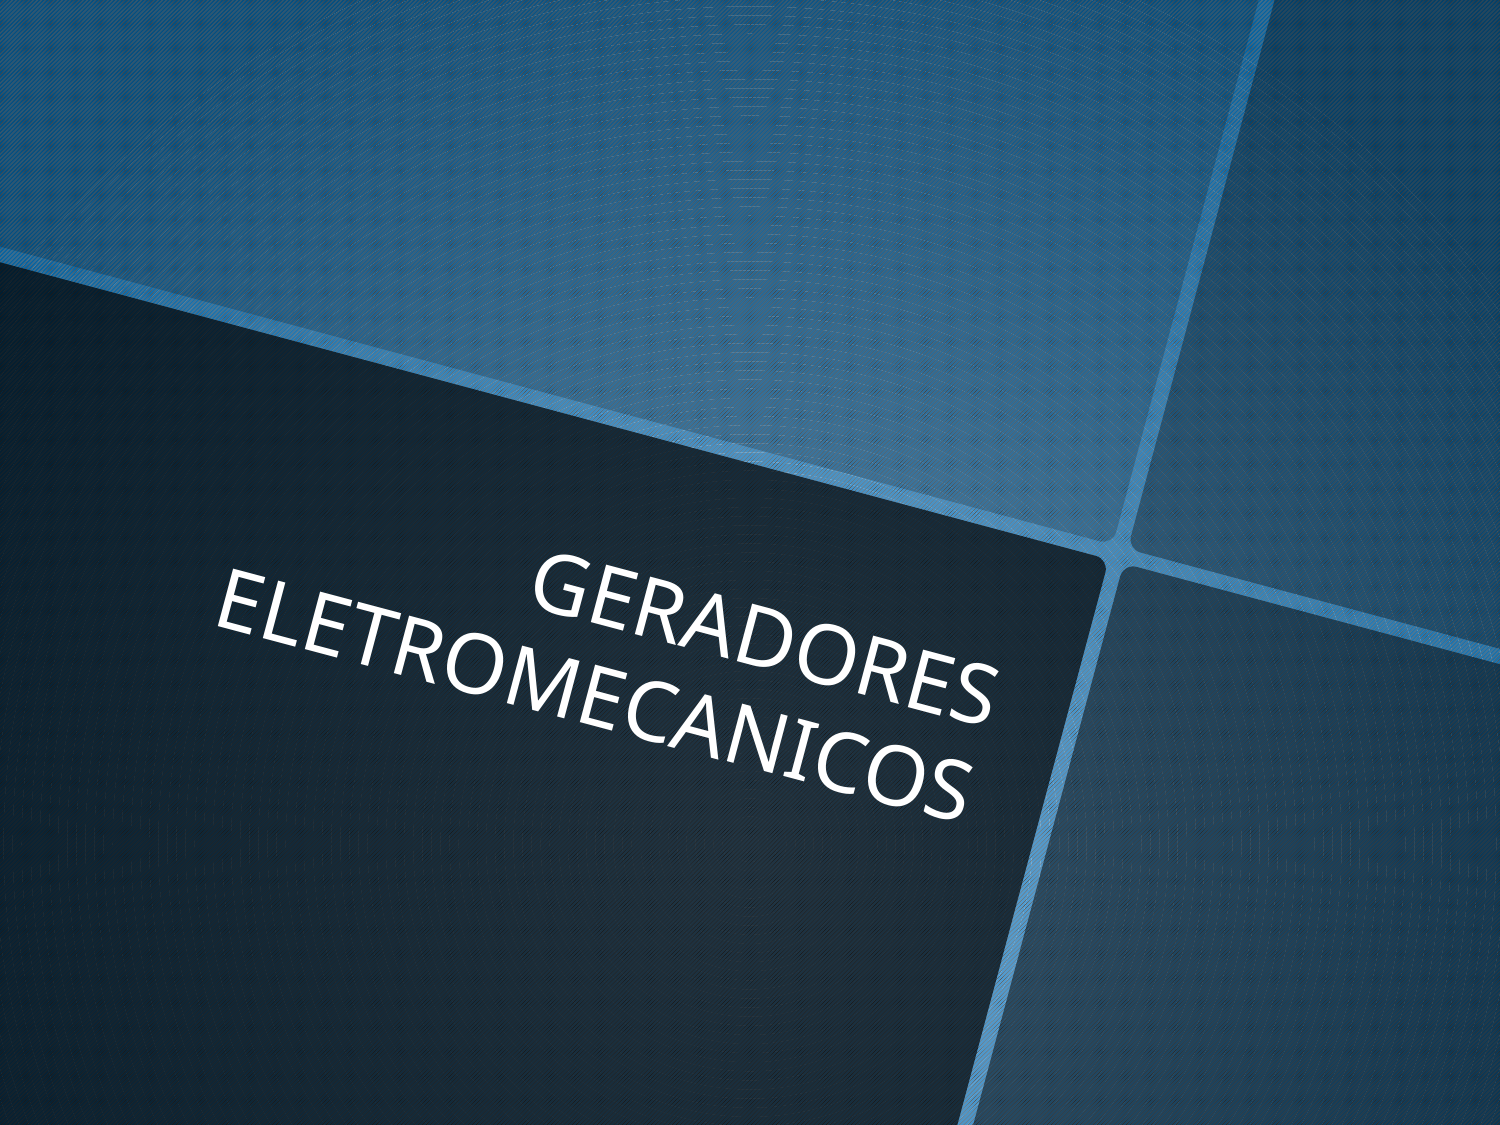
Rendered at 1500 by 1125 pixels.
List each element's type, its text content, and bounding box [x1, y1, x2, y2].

title GERADORES ELETROMECANICOS [70, 362, 1039, 854]
